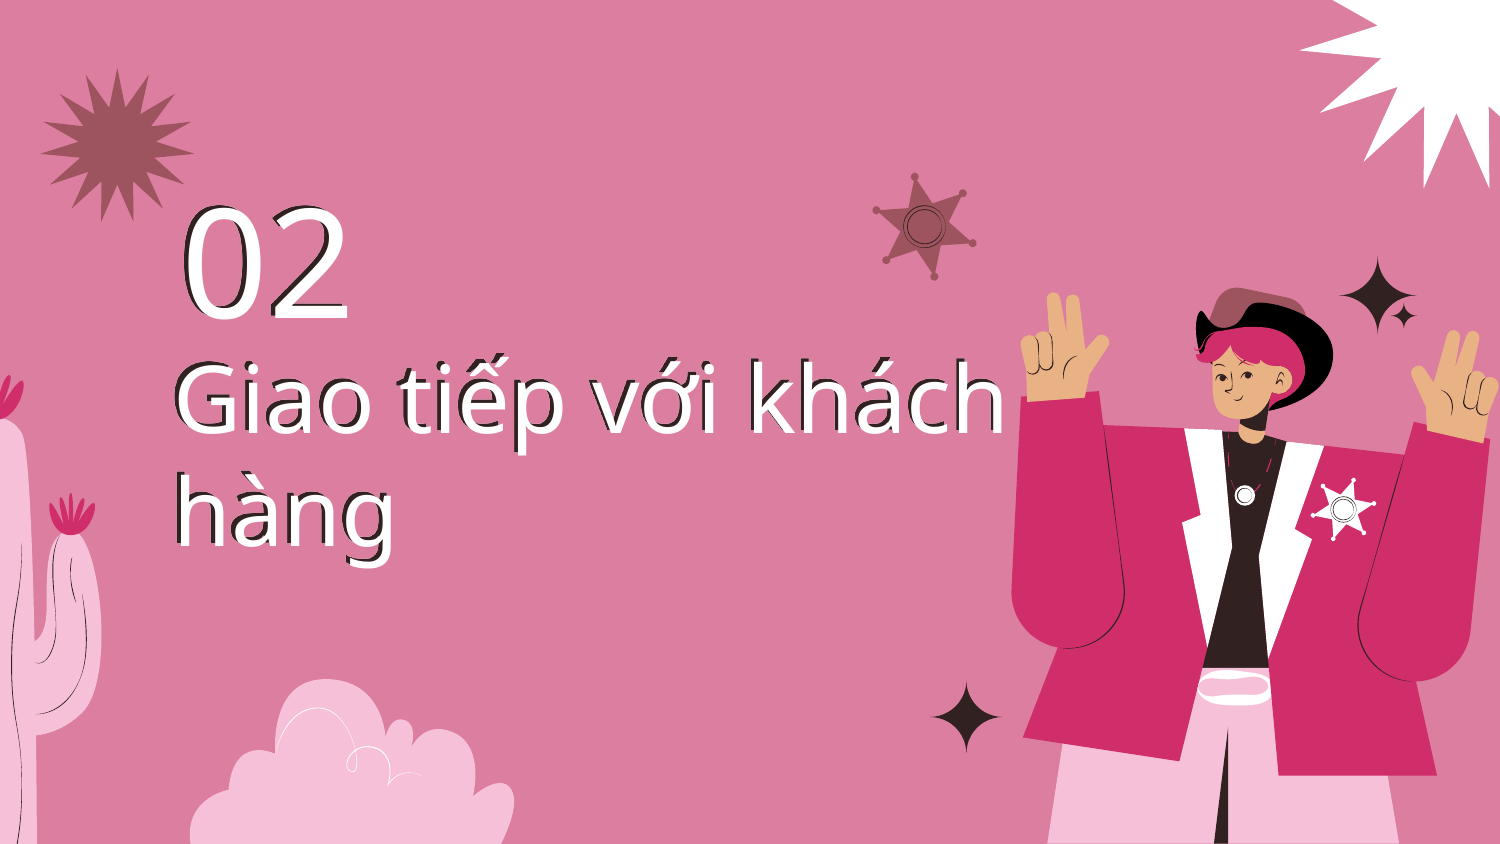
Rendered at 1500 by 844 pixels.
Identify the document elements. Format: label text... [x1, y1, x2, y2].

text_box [871, 172, 978, 281]
text_box [929, 680, 1003, 754]
title Giao tiếp với khách hàng [158, 395, 1004, 510]
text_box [1338, 255, 1418, 285]
title 02 [166, 188, 498, 327]
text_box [1009, 287, 1500, 844]
